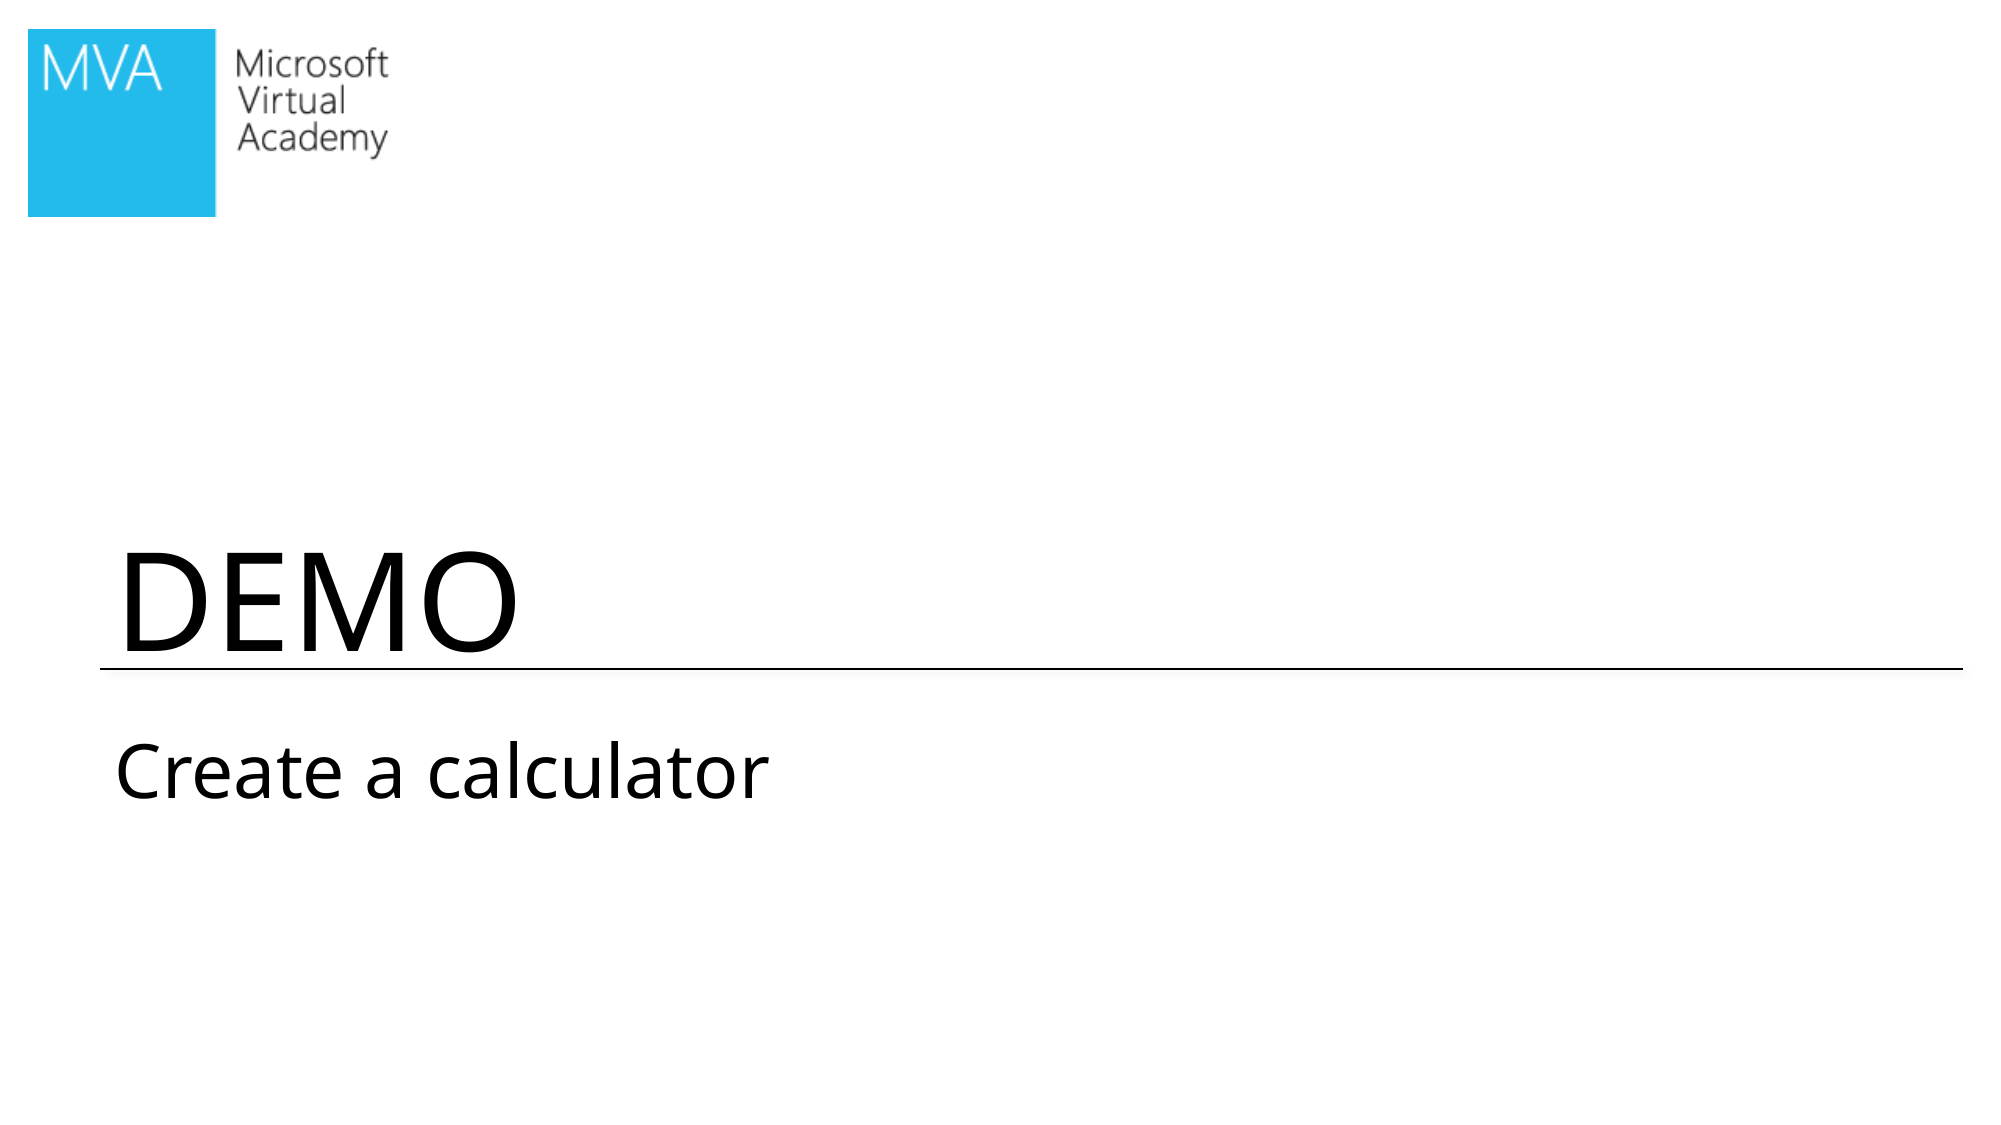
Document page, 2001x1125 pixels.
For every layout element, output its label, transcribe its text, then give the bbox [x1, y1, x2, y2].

picture [28, 29, 497, 217]
title Create a calculator [99, 733, 1976, 1009]
